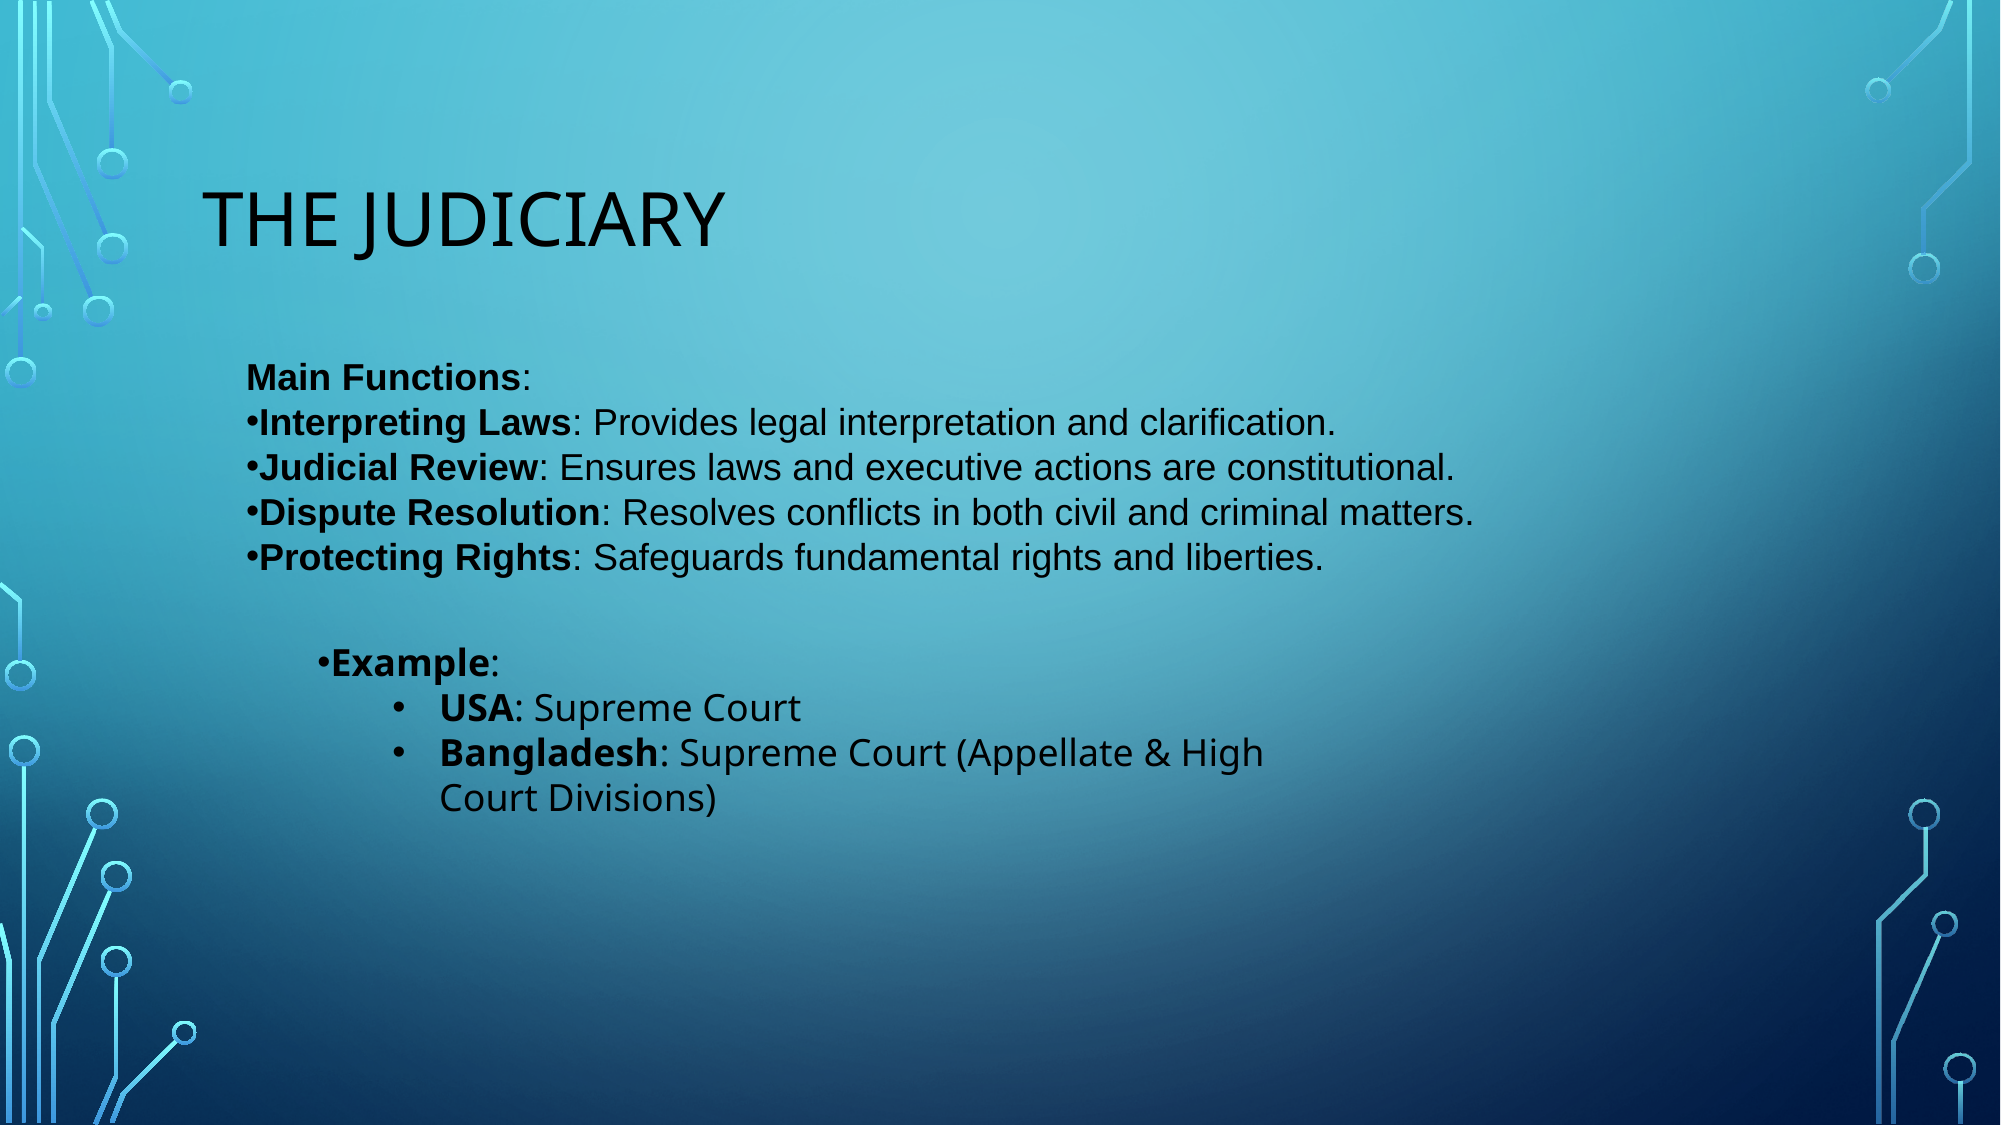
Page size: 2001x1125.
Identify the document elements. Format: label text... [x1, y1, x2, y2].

title The Judiciary [187, 101, 1813, 344]
list Main Functions: Interpreting Laws: Provides legal interpretation and clarification. Judicial Review: Ensures laws and executive actions are constitutional. Dispute Resolution: Resolves conflicts in both civil and criminal matters. Protecting Rights: Safeguards fundamental rights and liberties. [231, 161, 1504, 815]
text_box Example: USA: Supreme Court Bangladesh: Supreme Court (Appellate & High Court Divisions) [302, 631, 1357, 827]
